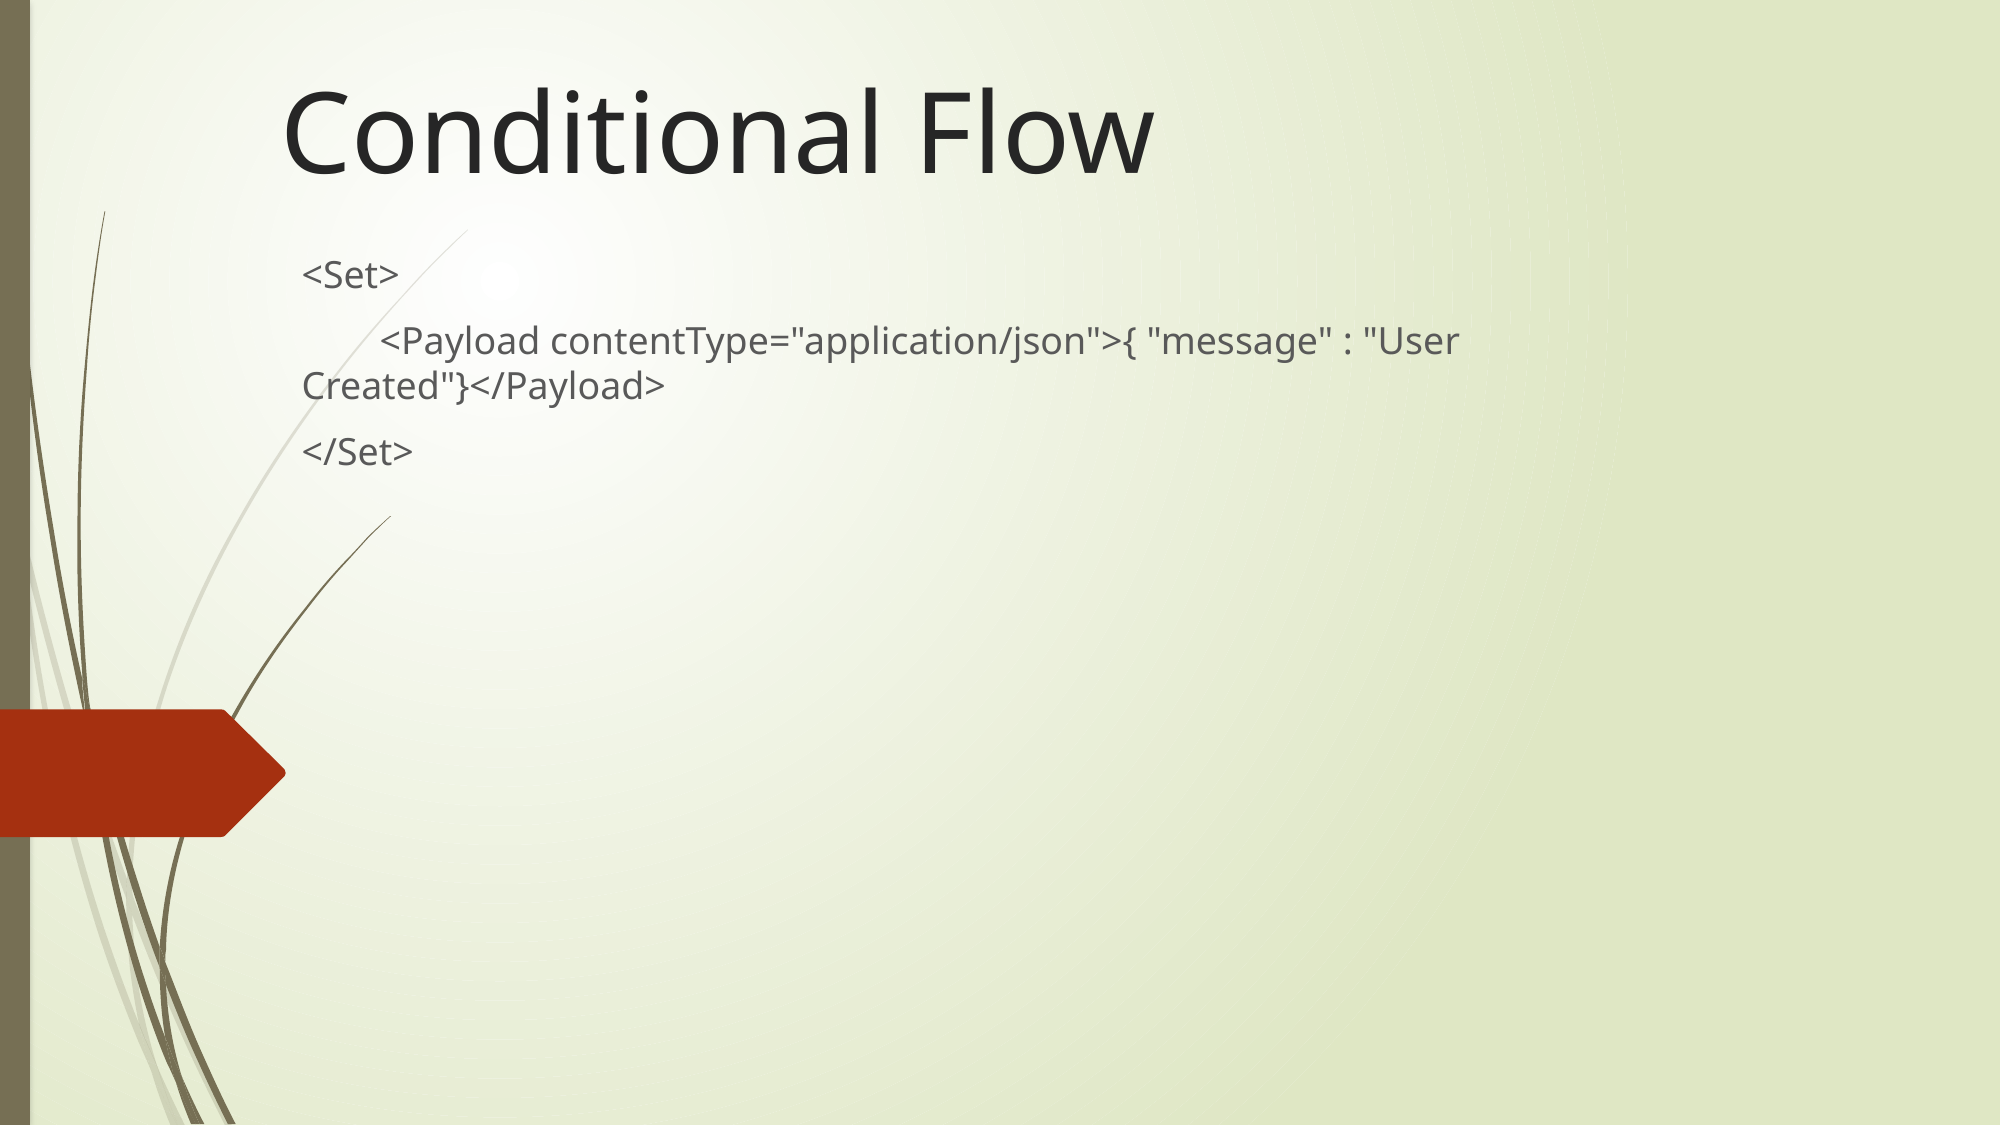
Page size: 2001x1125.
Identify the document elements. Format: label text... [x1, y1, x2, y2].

title Conditional Flow [265, 16, 1728, 204]
subtitle <Set> <Payload contentType="application/json">{ "message" : "User Created"}</Payload> </Set> [286, 243, 1750, 1027]
